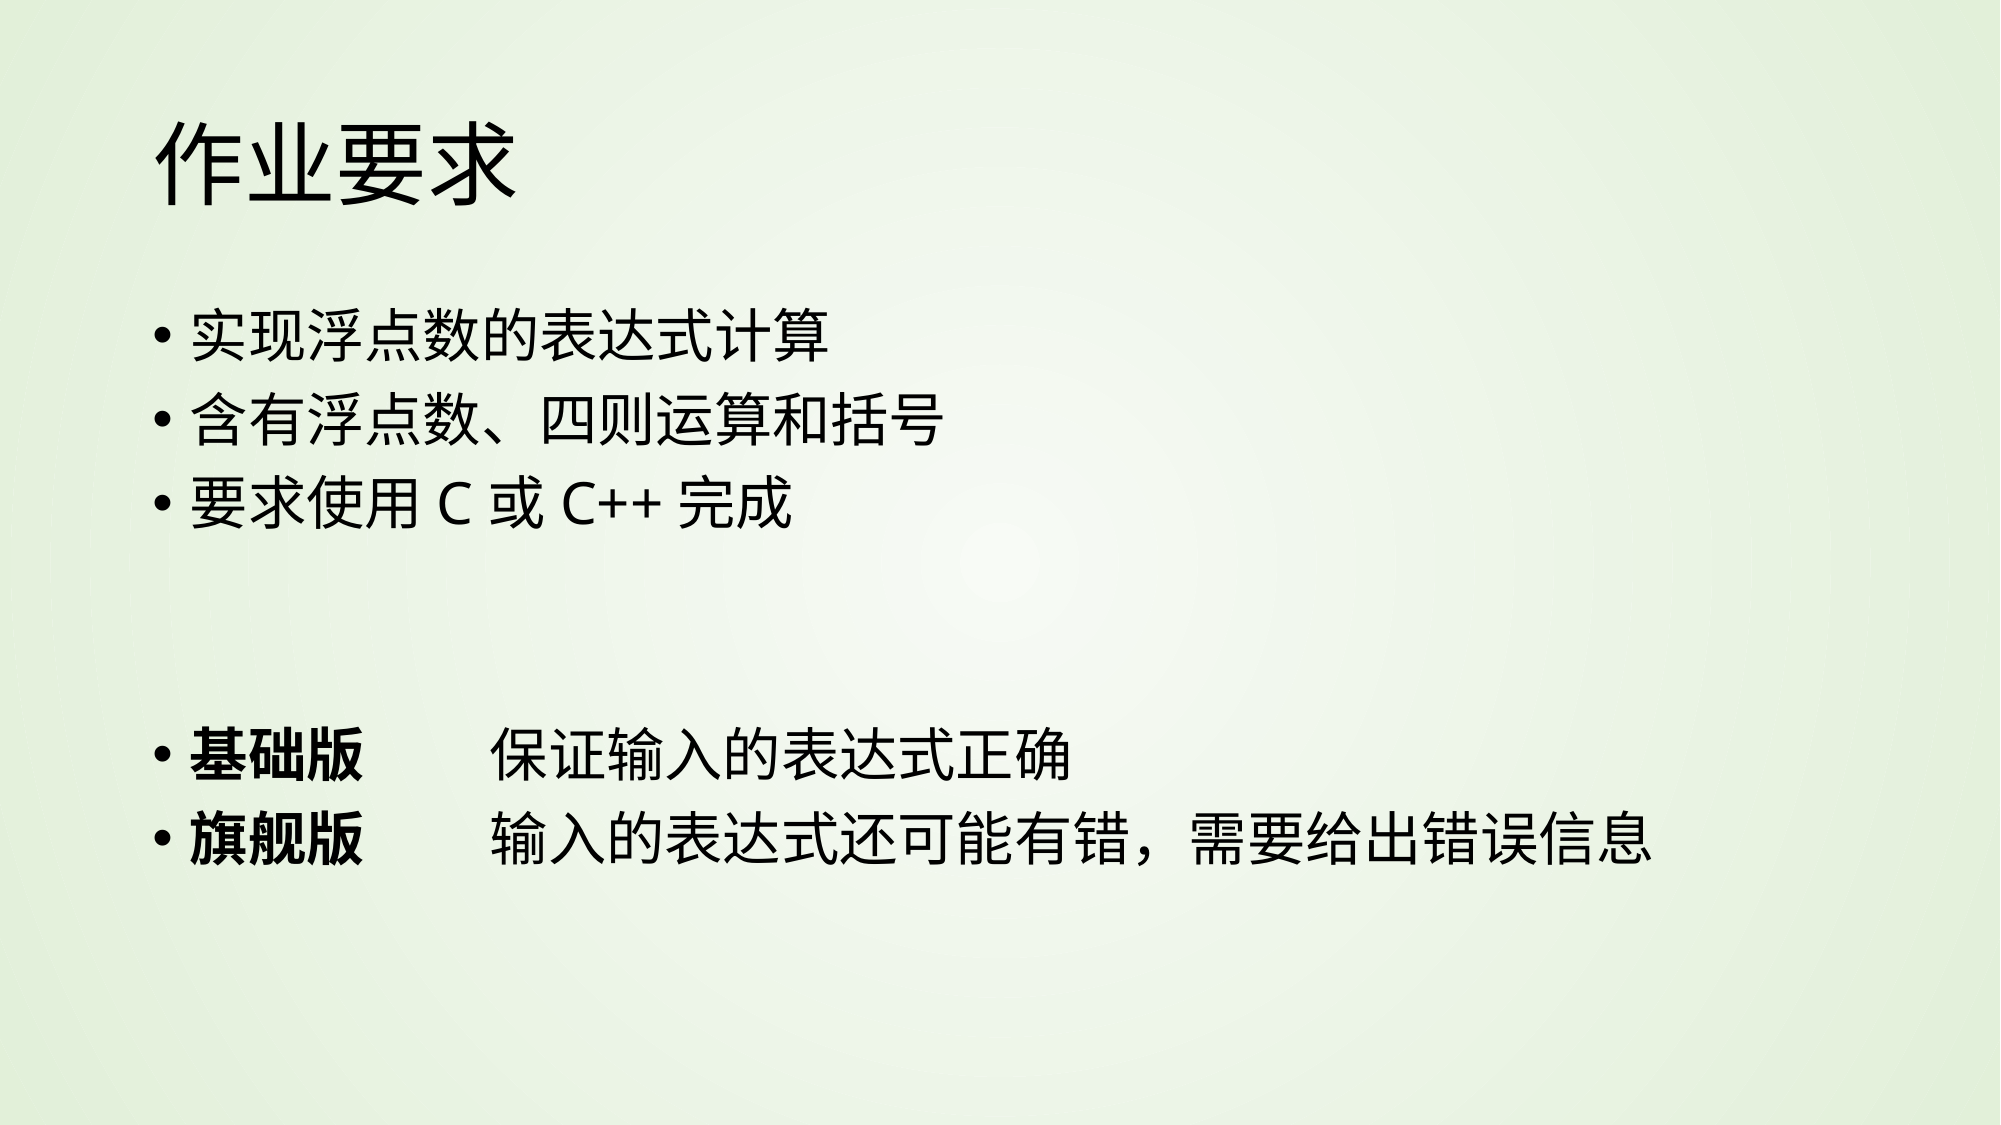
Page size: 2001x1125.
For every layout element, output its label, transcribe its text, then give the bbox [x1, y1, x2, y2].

title 作业要求 [137, 59, 1863, 278]
list 实现浮点数的表达式计算 含有浮点数、四则运算和括号 要求使用C或C++完成 基础版 保证输入的表达式正确 旗舰版 输入的表达式还可能有错，需要给出错误信息 [137, 299, 1925, 1014]
